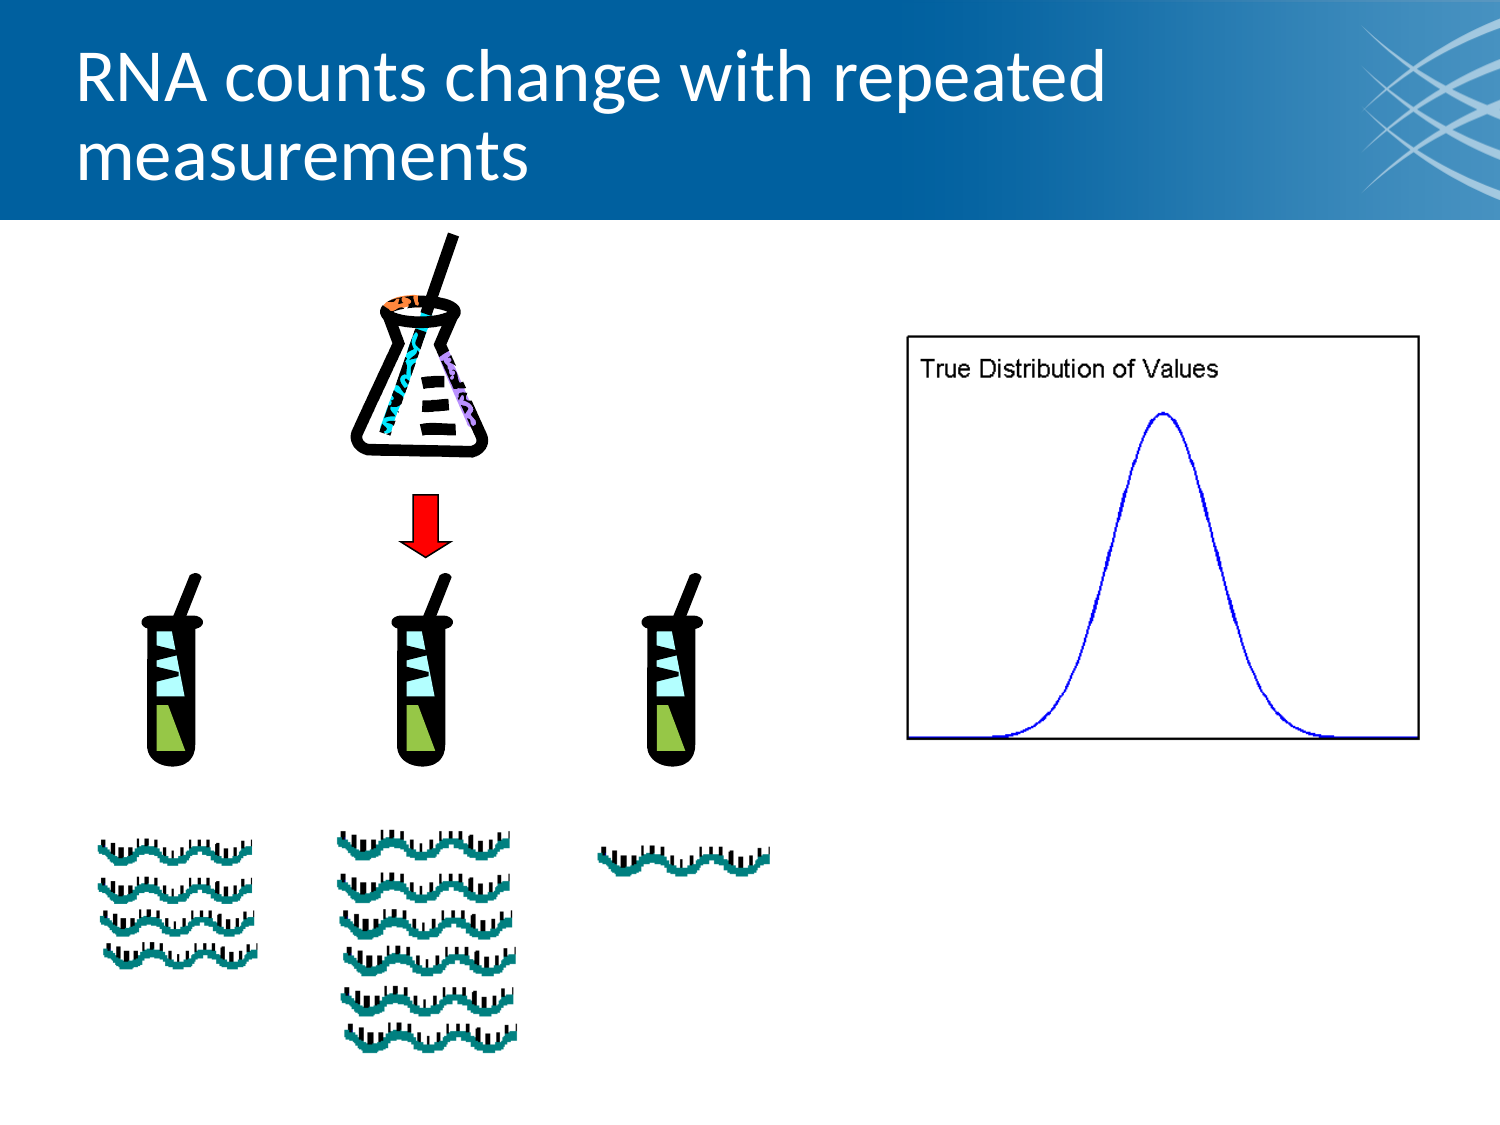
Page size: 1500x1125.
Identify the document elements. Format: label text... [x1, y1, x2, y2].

picture [821, 299, 1481, 793]
text_box [15, 234, 786, 1106]
picture [325, 819, 529, 1058]
picture [587, 832, 776, 889]
title RNA counts change with repeated measurements [75, 37, 1238, 218]
picture [137, 569, 207, 771]
picture [637, 569, 707, 771]
text_box [400, 494, 451, 558]
picture [75, 819, 264, 977]
picture [387, 569, 457, 771]
picture [0, 0, 1500, 220]
picture [350, 232, 489, 458]
